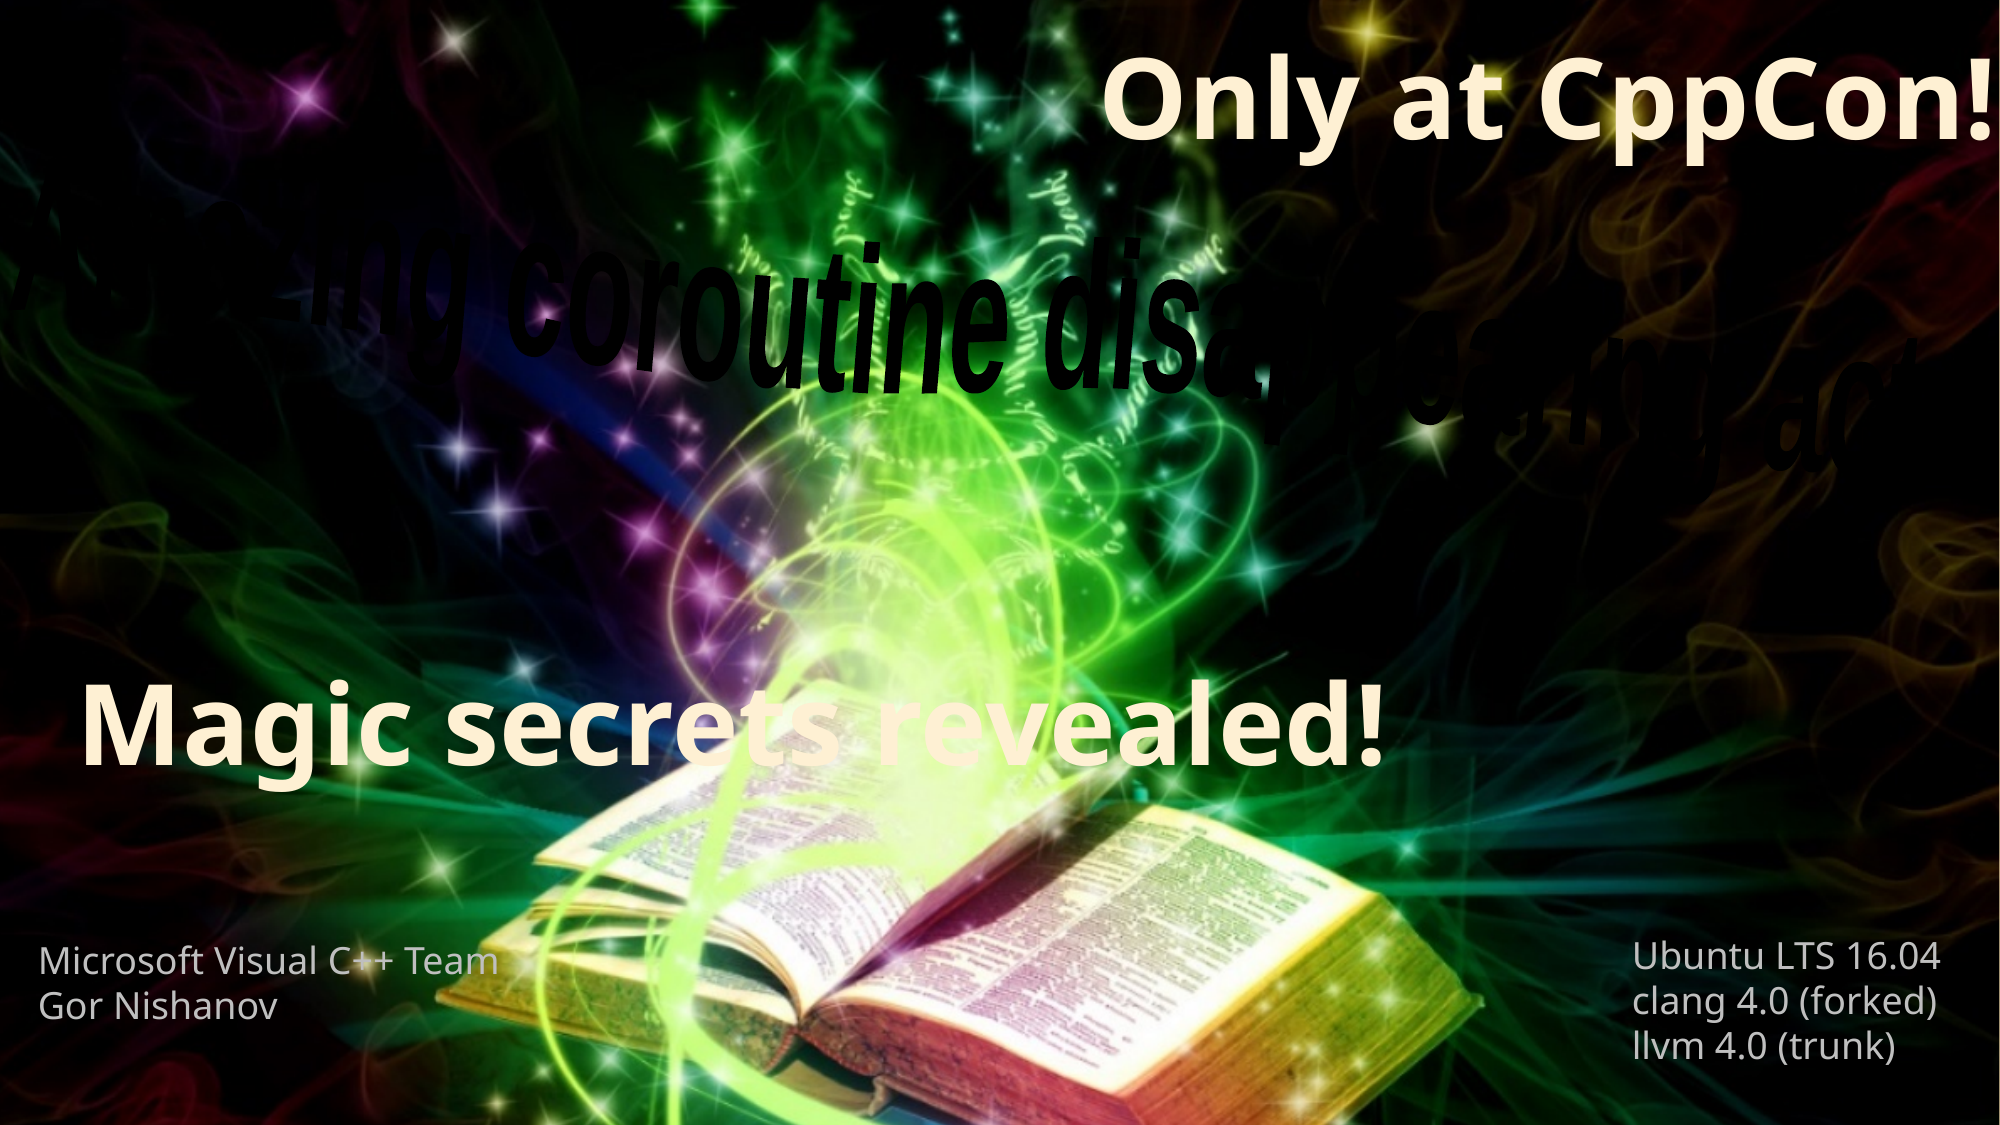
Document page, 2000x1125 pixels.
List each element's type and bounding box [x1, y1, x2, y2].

list [0, 0, 2000, 1125]
